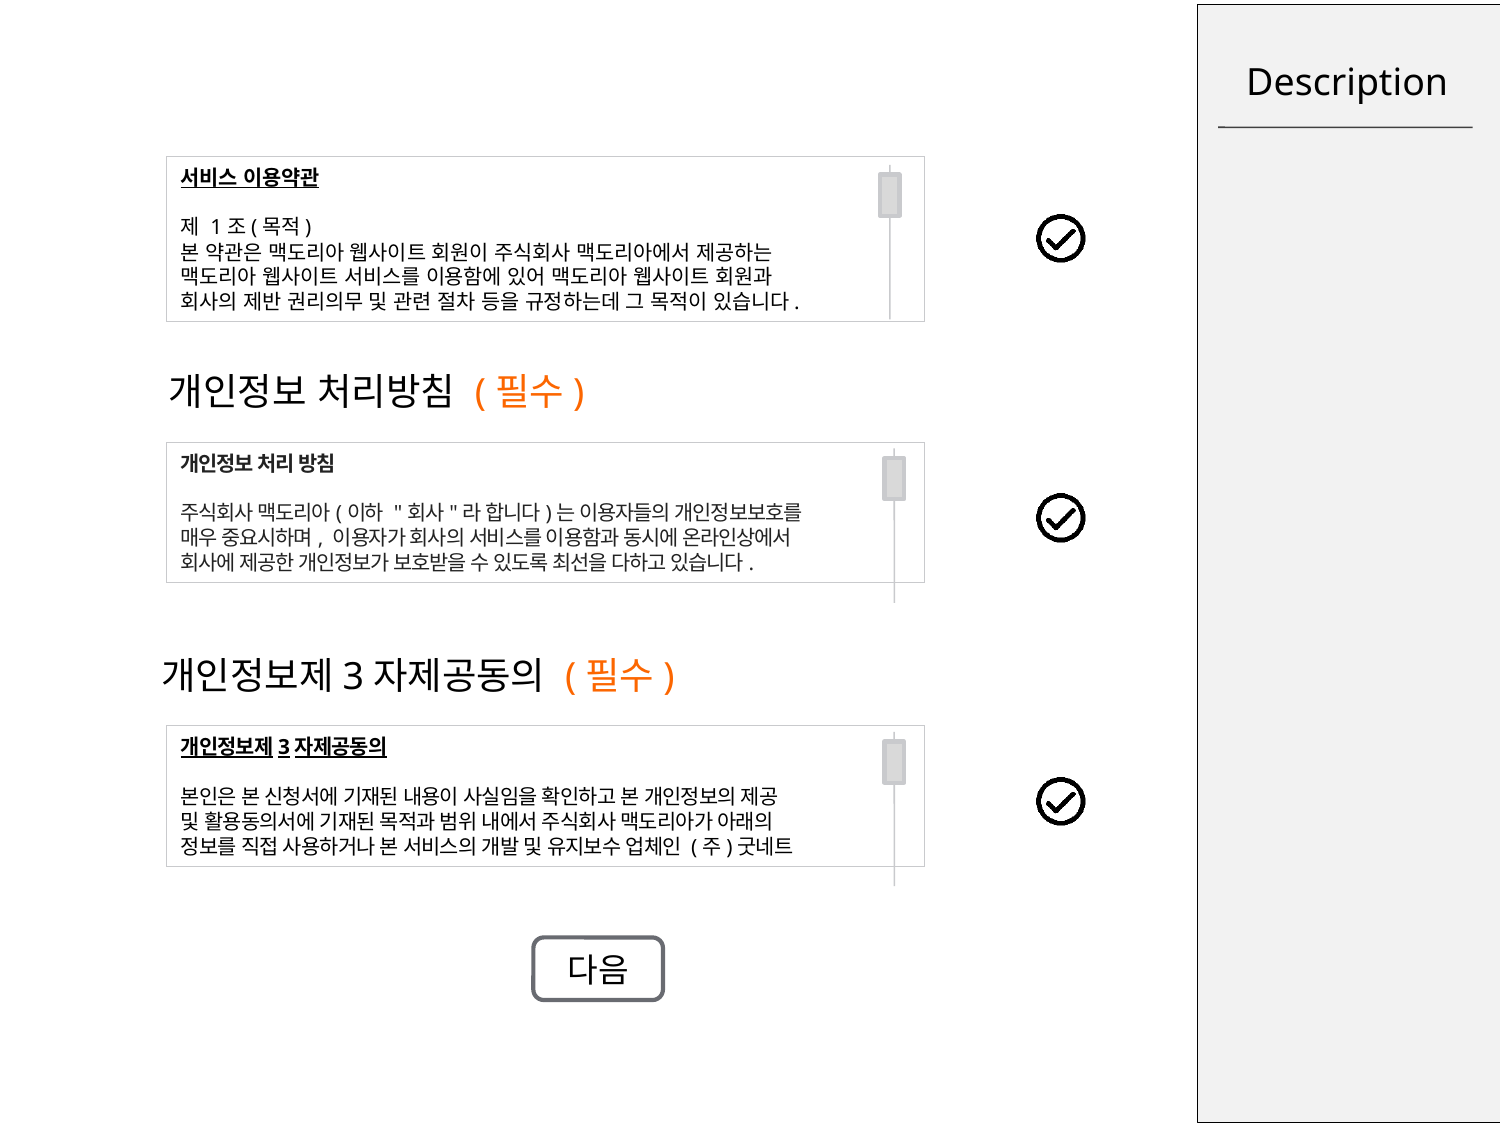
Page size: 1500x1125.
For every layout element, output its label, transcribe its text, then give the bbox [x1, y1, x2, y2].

text_box 서비스 이용약관 제 1조(목적) 본 약관은 맥도리아 웹사이트 회원이 주식회사 맥도리아에서 제공하는 맥도리아 웹사이트 서비스를 이용함에 있어 맥도리아 웹사이트 회원과 회사의 제반 권리의무 및 관련 절차 등을 규정하는데 그 목적이 있습니다. [166, 156, 925, 322]
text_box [884, 448, 905, 603]
picture [1031, 488, 1090, 547]
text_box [884, 731, 905, 887]
picture [1031, 209, 1090, 267]
text_box 개인정보 처리방침 (필수) [154, 360, 600, 421]
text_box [1197, 4, 1500, 1123]
text_box 다음 [531, 935, 666, 1003]
text_box 개인정보제3자제공동의 (필수) [146, 644, 690, 705]
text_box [879, 164, 900, 320]
picture [1031, 772, 1090, 830]
text_box 개인정보 처리 방침 주식회사 맥도리아(이하 "회사"라 합니다)는 이용자들의 개인정보보호를 매우 중요시하며, 이용자가 회사의 서비스를 이용함과 동시에 온라인상에서 회사에 제공한 개인정보가 보호받을 수 있도록 최선을 다하고 있습니다. [166, 442, 925, 583]
text_box 개인정보제3자제공동의 본인은 본 신청서에 기재된 내용이 사실임을 확인하고 본 개인정보의 제공 및 활용동의서에 기재된 목적과 범위 내에서 주식회사 맥도리아가 아래의 정보를 직접 사용하거나 본 서비스의 개발 및 유지보수 업체인 (주)굿네트 [166, 725, 925, 867]
